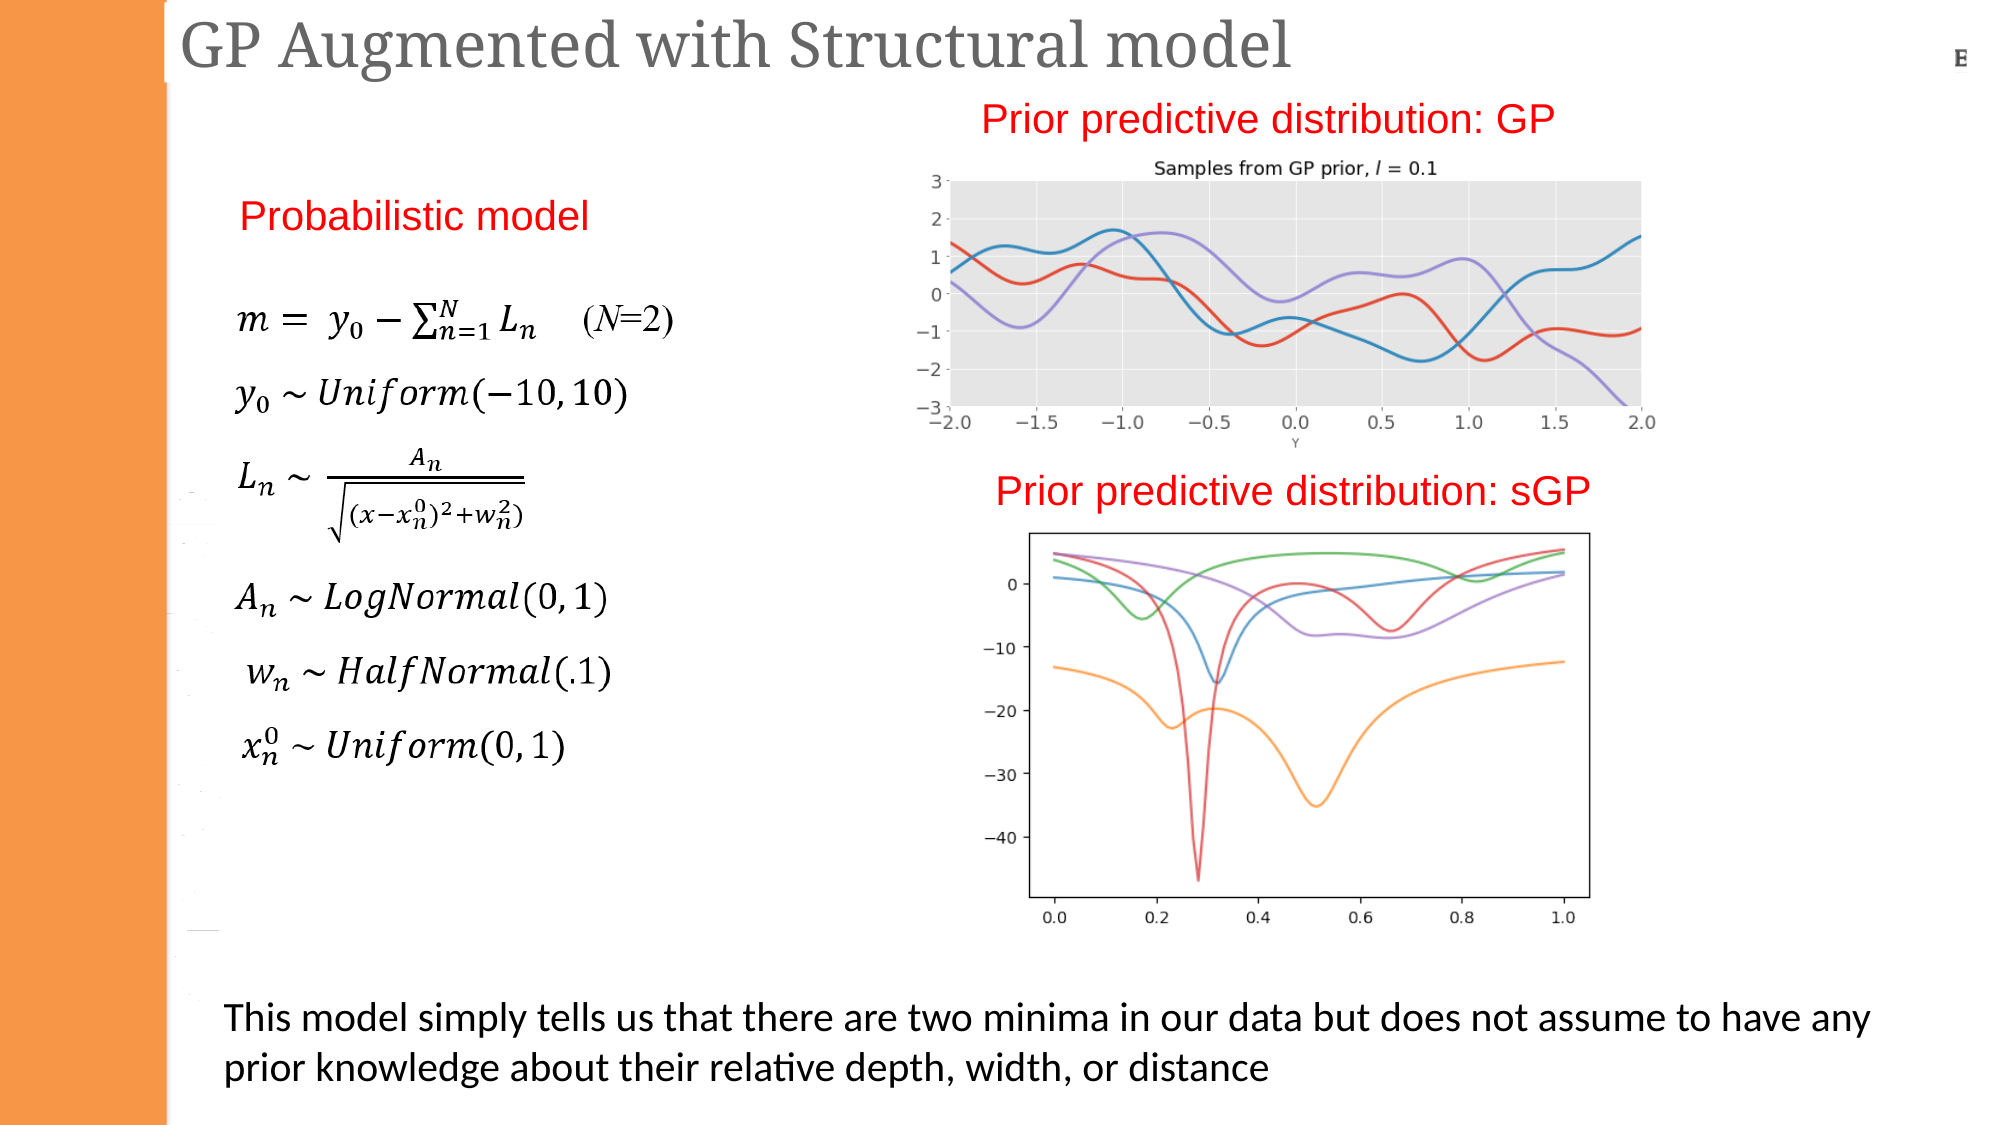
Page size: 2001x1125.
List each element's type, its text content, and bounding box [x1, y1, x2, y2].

text_box This model simply tells us that there are two minima in our data but does not assume to have any prior knowledge about their relative depth, width, or distance [208, 982, 1911, 1098]
title GP Augmented with Structural model [164, 2, 1956, 83]
picture [216, 292, 681, 778]
picture [969, 522, 1601, 939]
text_box Prior predictive distribution: sGP [978, 465, 1609, 522]
picture [907, 151, 1663, 457]
text_box Probabilistic model [201, 181, 628, 247]
text_box Prior predictive distribution: GP [953, 84, 1584, 149]
